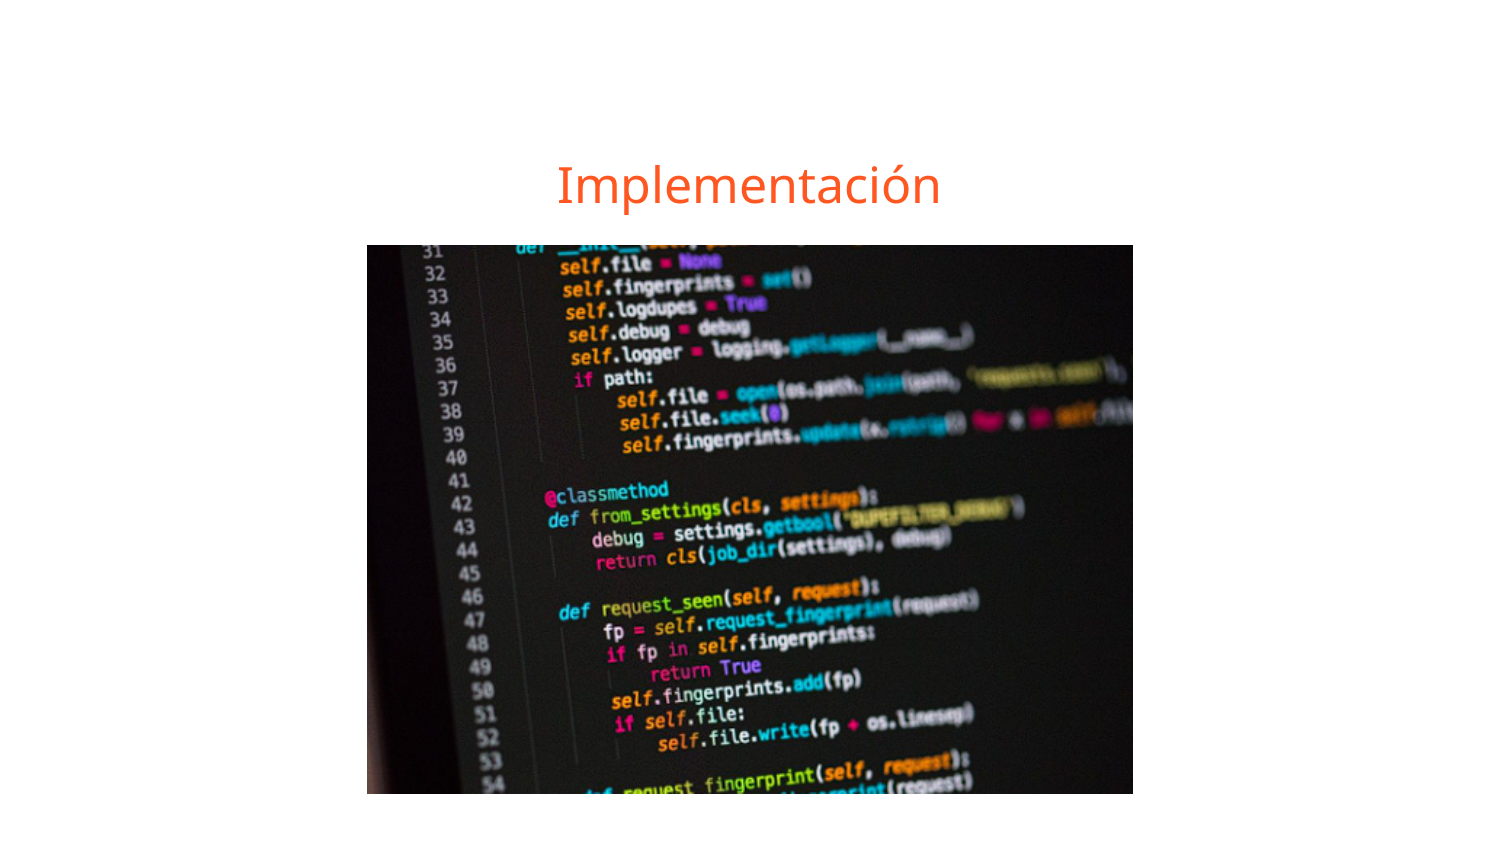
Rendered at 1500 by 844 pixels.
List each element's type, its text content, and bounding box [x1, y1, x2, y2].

picture [366, 245, 1134, 794]
title Implementación [82, 122, 1418, 246]
